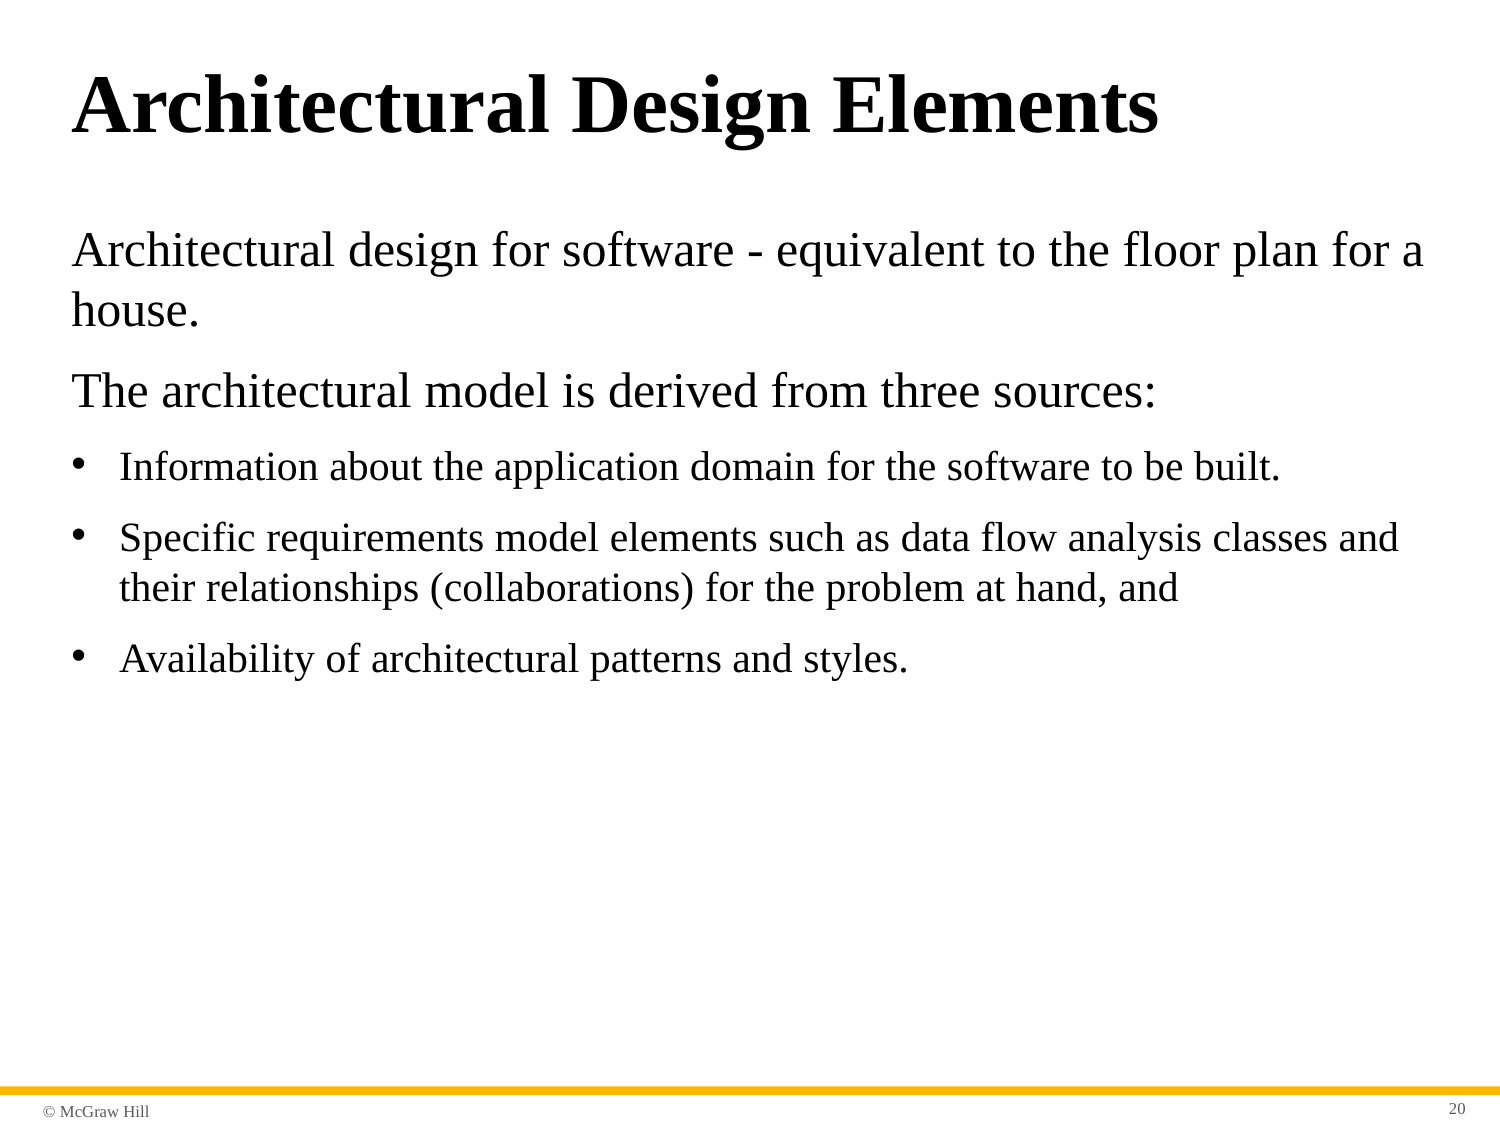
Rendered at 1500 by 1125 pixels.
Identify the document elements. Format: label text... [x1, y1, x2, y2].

slide_number 20 [1415, 1094, 1474, 1122]
list Architectural design for software - equivalent to the floor plan for a house. The architectural model is derived from three sources: Information about the application domain for the software to be built. Specific requirements model elements such as data flow analysis classes and their relationships (collaborations) for the problem at hand, and Availability of architectural patterns and styles. [56, 209, 1444, 1025]
title Architectural Design Elements [56, 50, 1444, 162]
